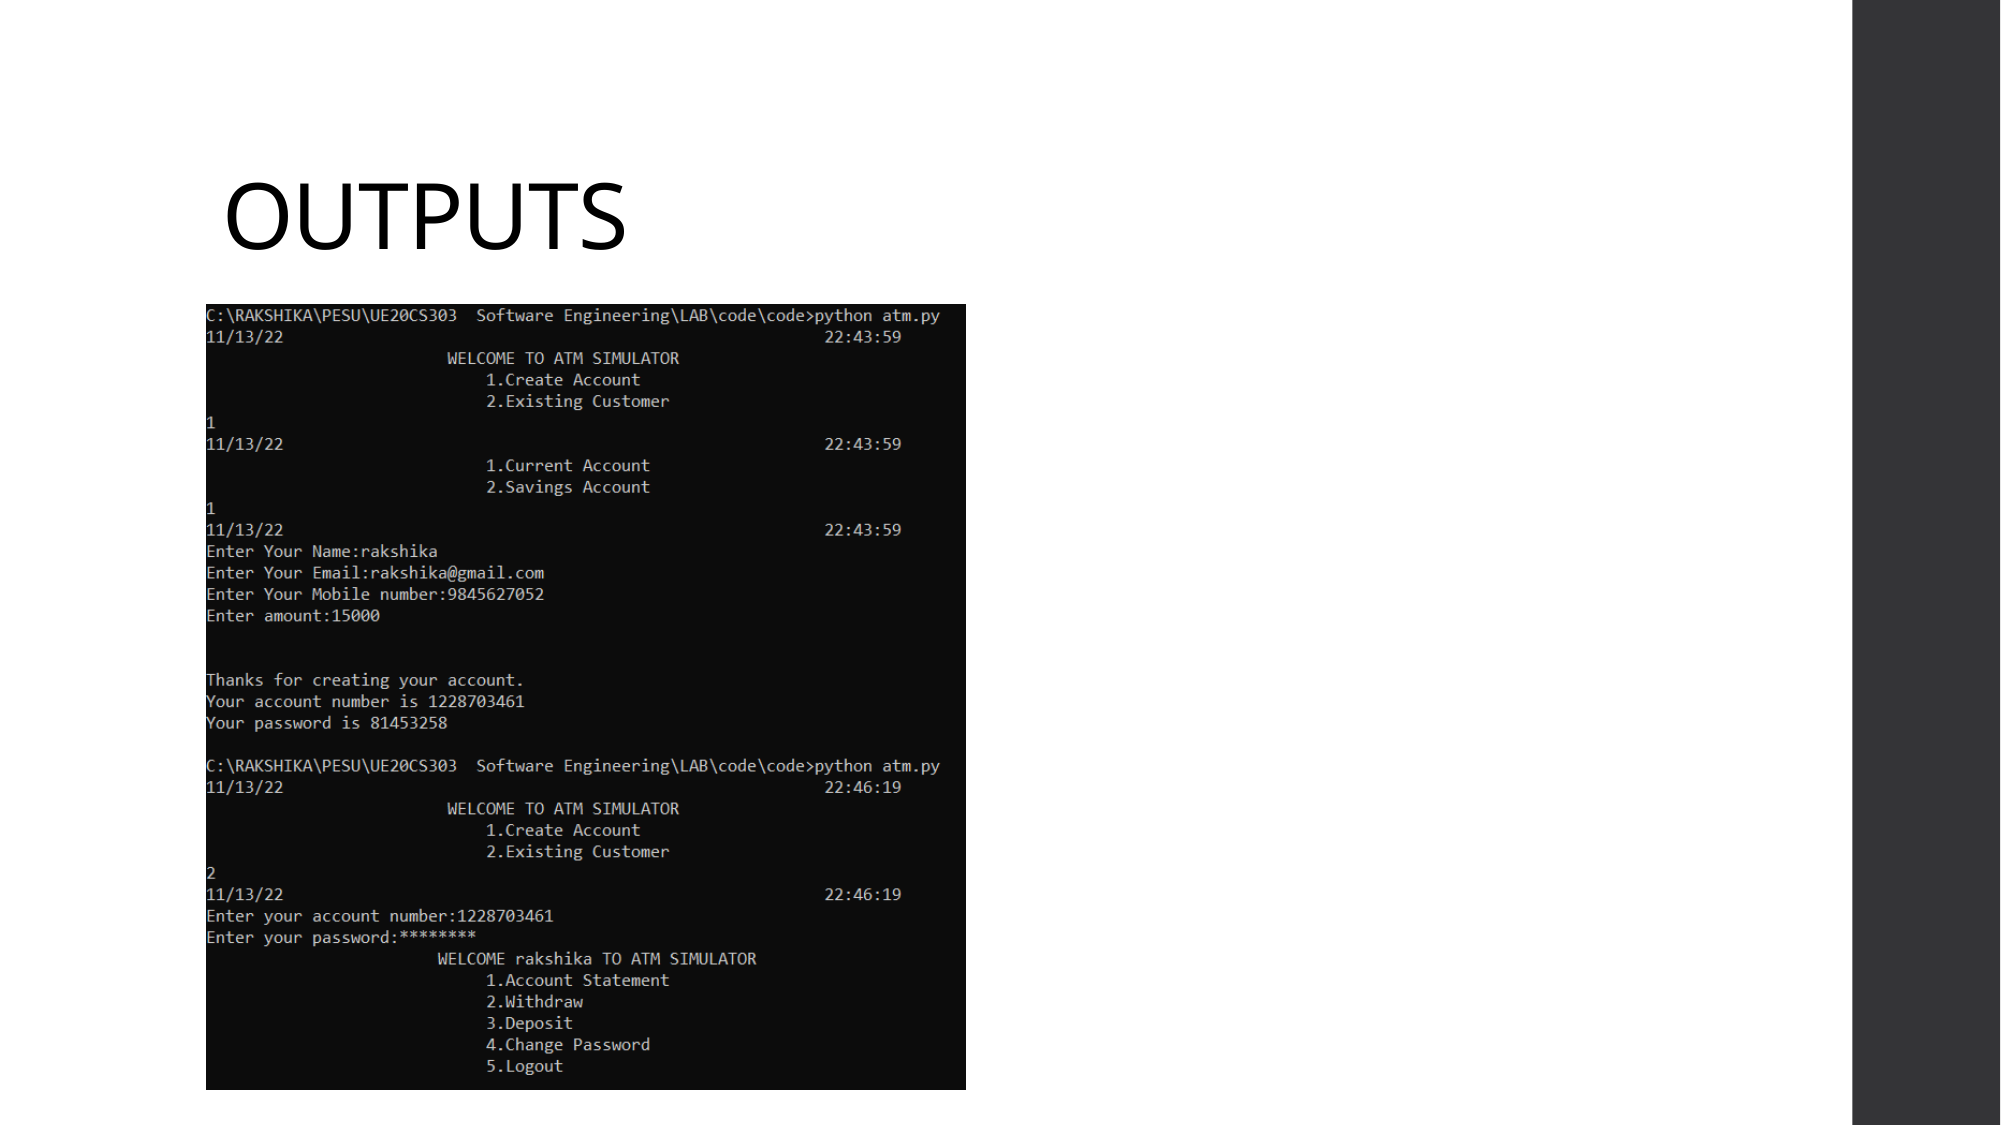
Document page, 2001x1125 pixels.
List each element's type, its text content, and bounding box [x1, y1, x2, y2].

picture [206, 304, 966, 1091]
title OUTPUTS [206, 60, 1797, 278]
